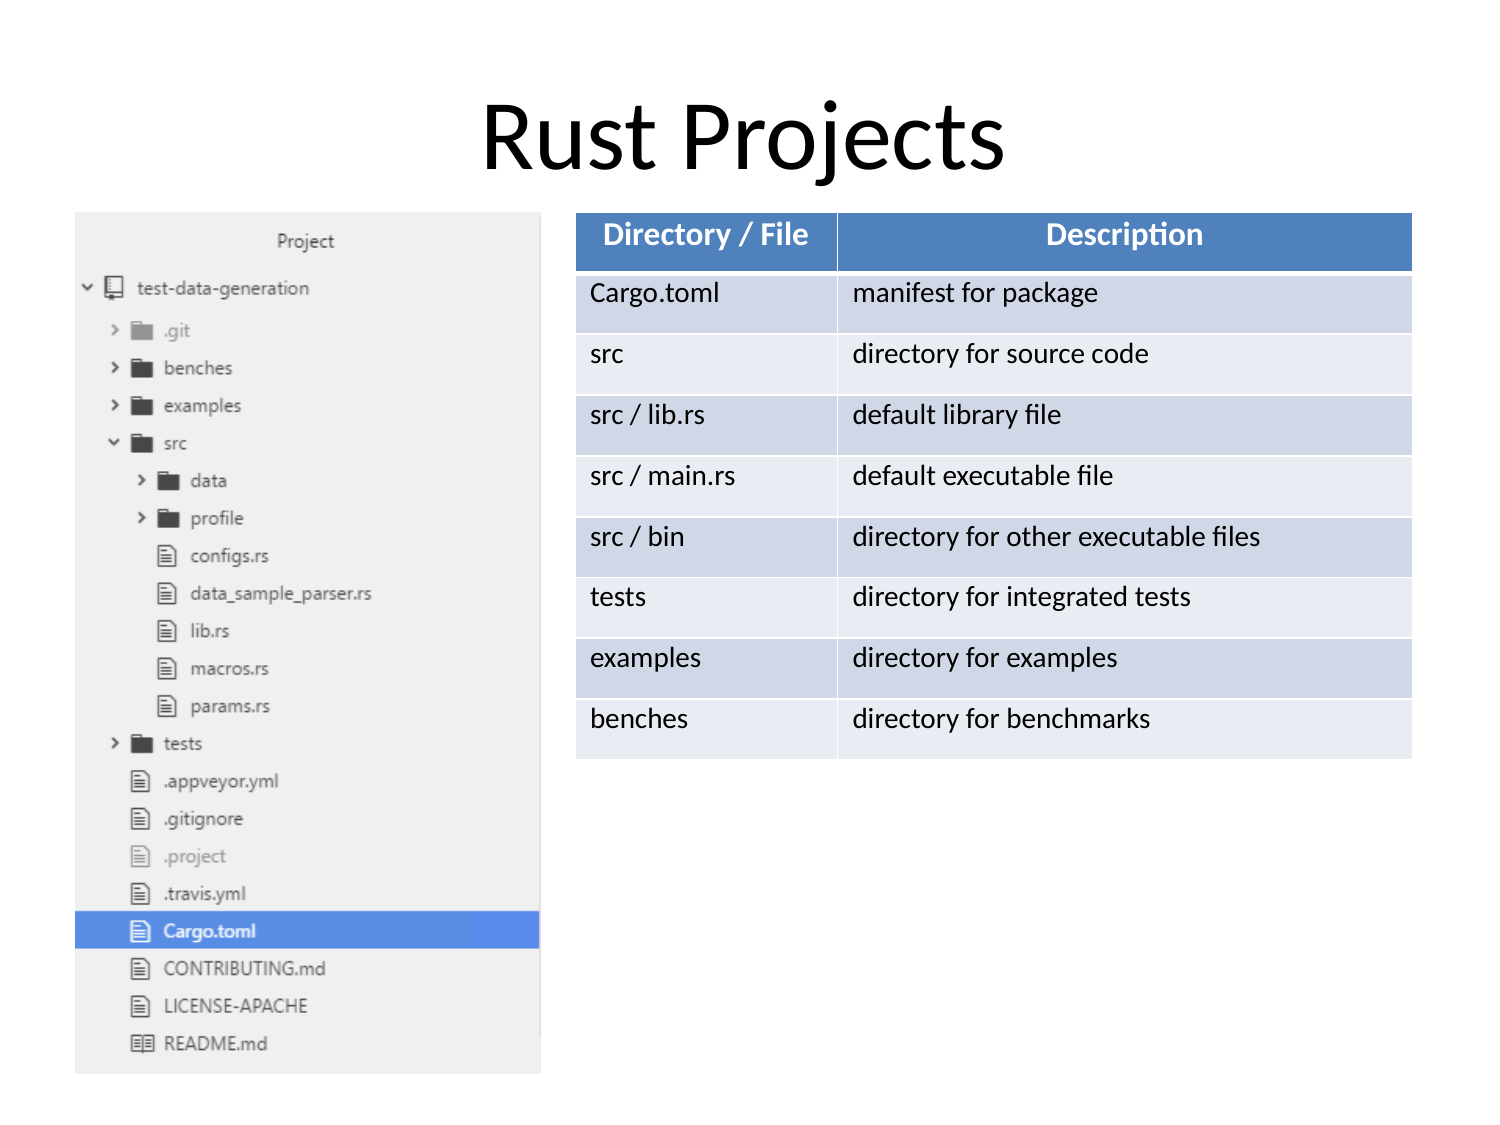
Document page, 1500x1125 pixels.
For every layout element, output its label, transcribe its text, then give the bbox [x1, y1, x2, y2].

table_cell src / lib.rs [576, 396, 837, 455]
picture [74, 212, 541, 1074]
table_cell directory for benchmarks [838, 700, 1412, 759]
table_header Description [838, 213, 1412, 271]
table_cell examples [576, 639, 837, 698]
table_cell src [576, 335, 837, 394]
table_cell tests [576, 578, 837, 637]
table_cell benches [576, 700, 837, 759]
table_cell directory for examples [838, 639, 1412, 698]
text_box Rust Projects [74, 62, 1413, 198]
table_cell directory for integrated tests [838, 578, 1412, 637]
table_cell default library file [838, 396, 1412, 455]
table_cell src / bin [576, 518, 837, 577]
table_cell directory for source code [838, 335, 1412, 394]
table_cell manifest for package [838, 276, 1412, 333]
table_cell default executable file [838, 457, 1412, 516]
table_cell src / main.rs [576, 457, 837, 516]
table_cell directory for other executable files [838, 518, 1412, 577]
table_header Directory / File [576, 213, 837, 271]
table_cell Cargo.toml [576, 276, 837, 333]
